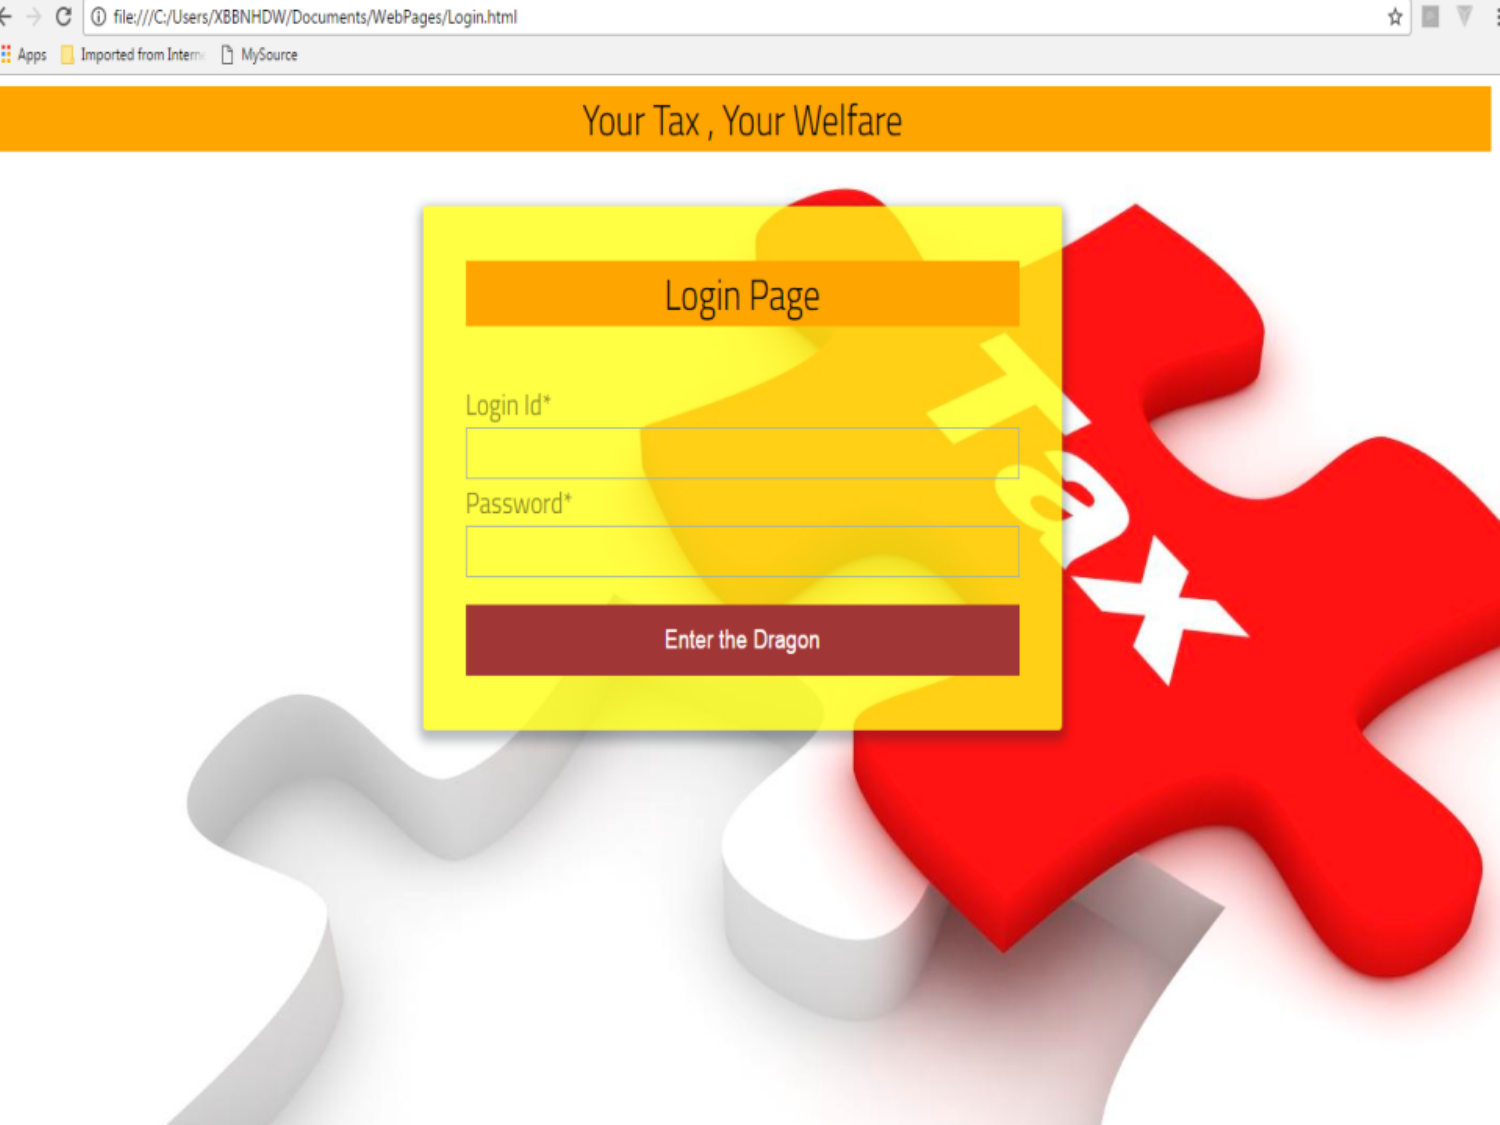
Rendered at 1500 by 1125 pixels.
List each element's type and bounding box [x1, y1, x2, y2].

list [0, 0, 1500, 1125]
